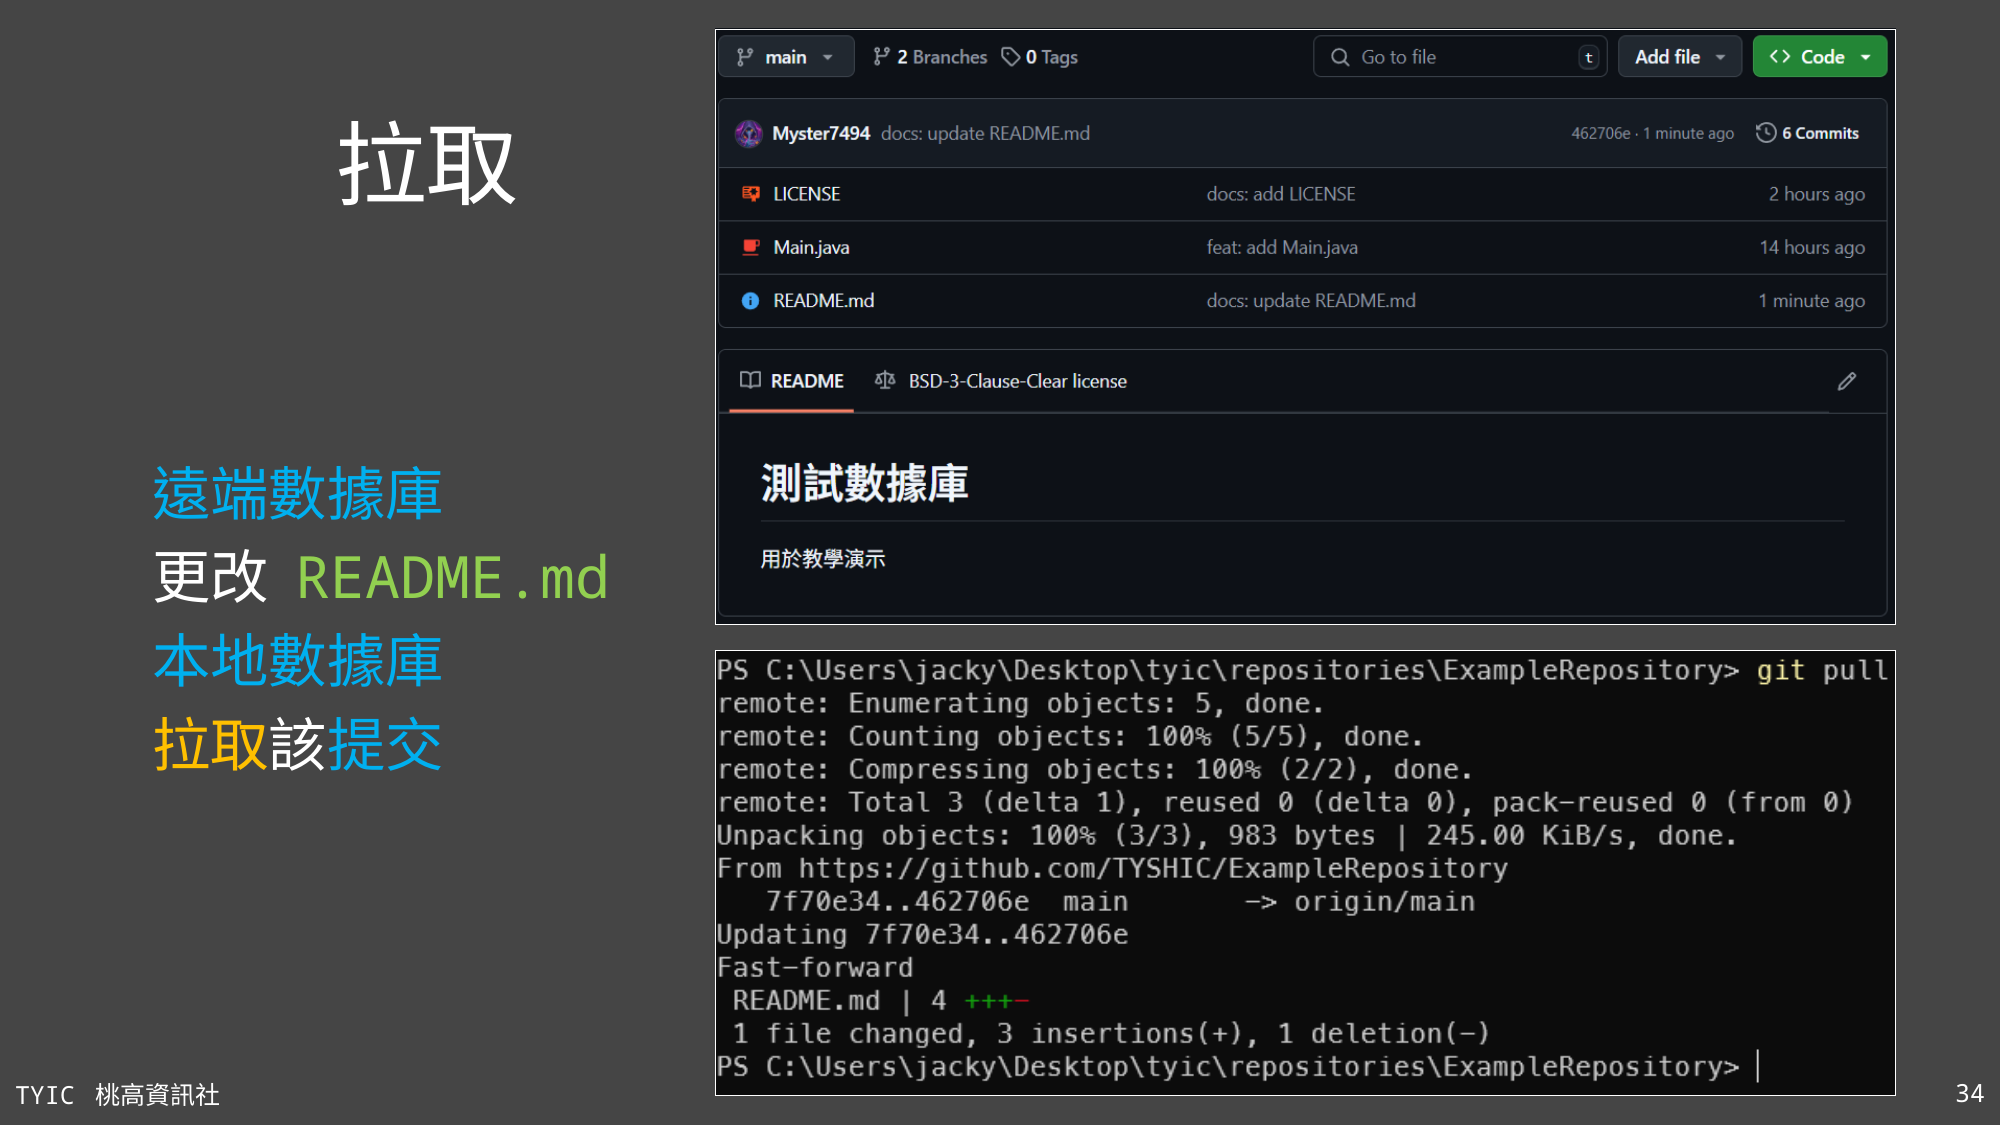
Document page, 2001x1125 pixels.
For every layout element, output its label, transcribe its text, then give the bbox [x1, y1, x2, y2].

title 拉取 [137, 59, 715, 278]
picture [715, 28, 1896, 625]
list 遠端數據庫 更改 README.md 本地數據庫 拉取該提交 [137, 457, 653, 793]
picture [715, 650, 1896, 1096]
